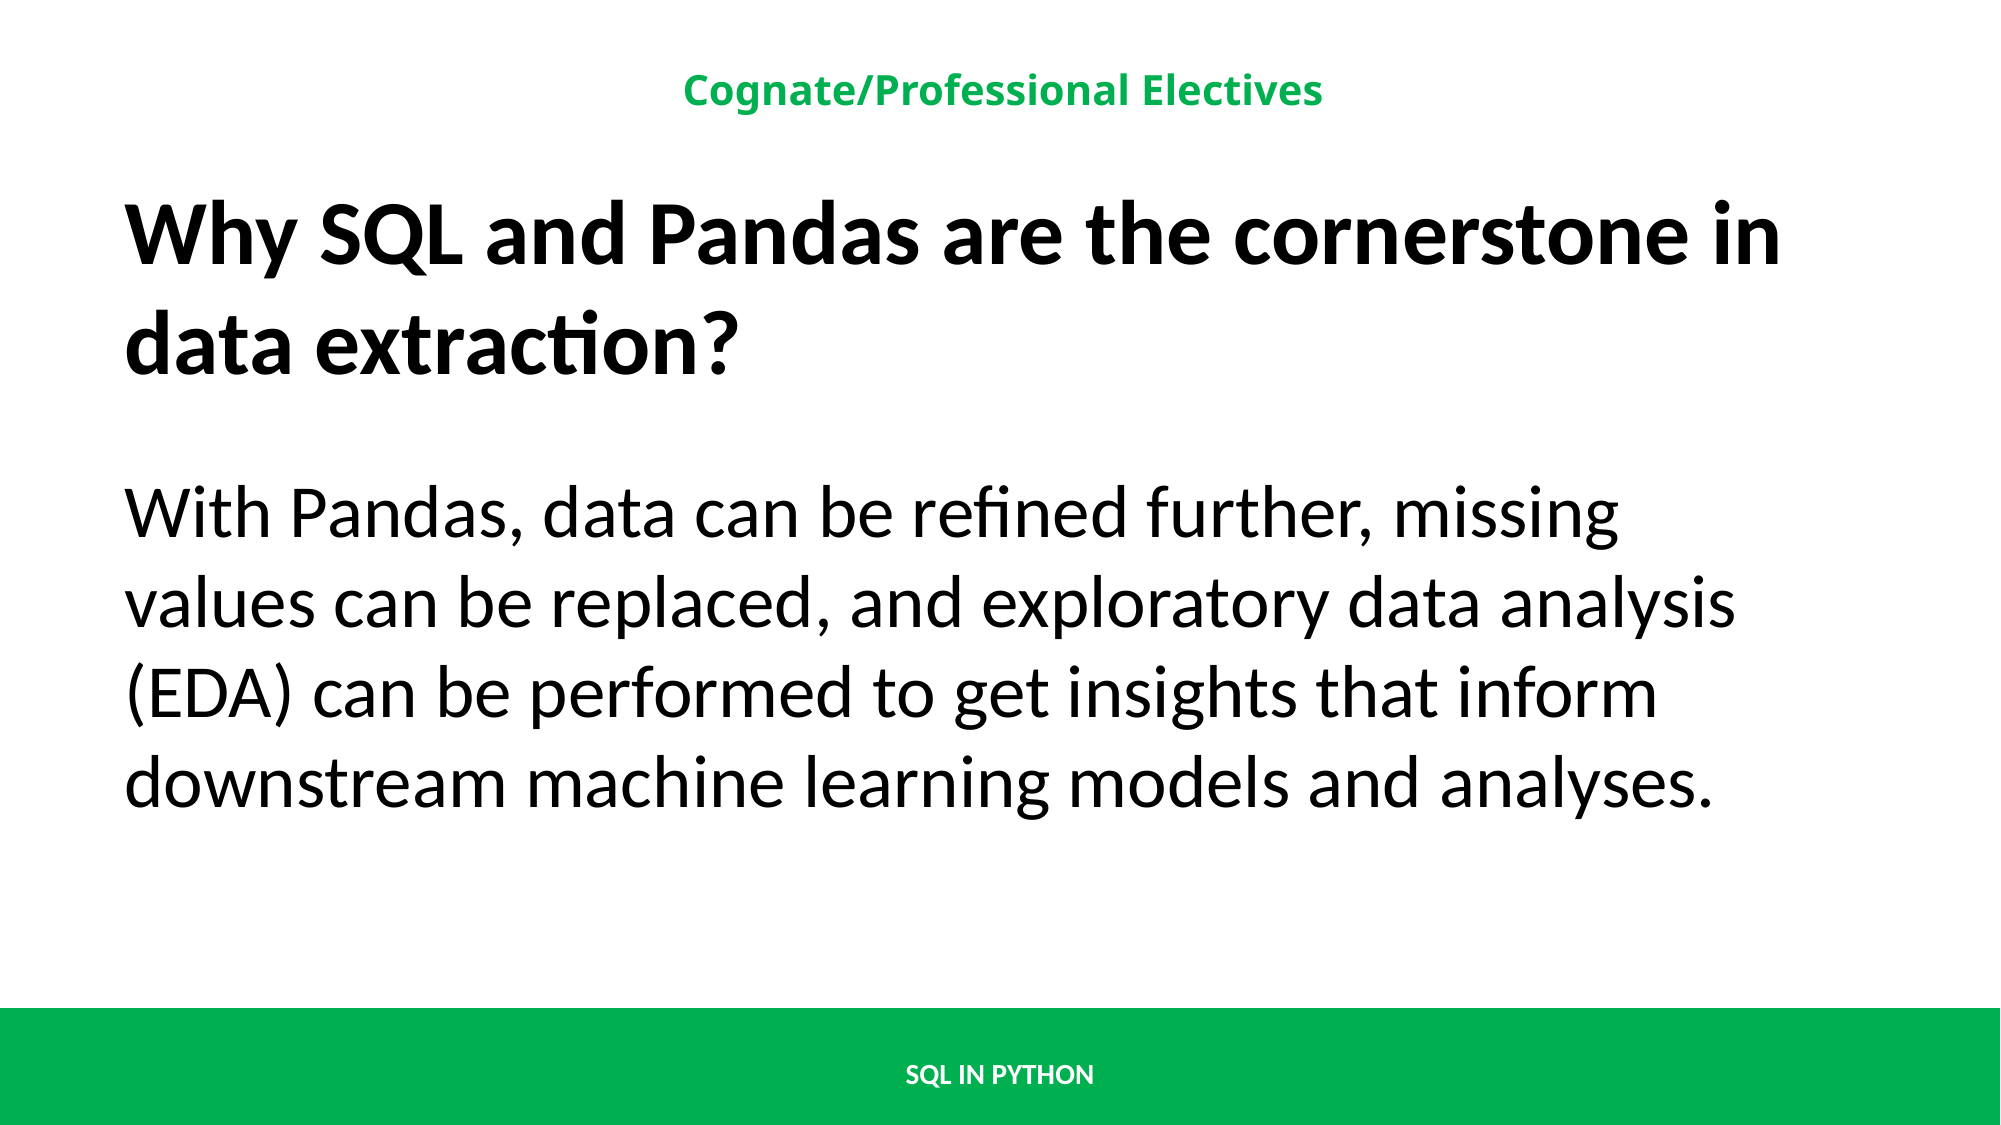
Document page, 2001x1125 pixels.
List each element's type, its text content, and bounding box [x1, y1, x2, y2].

text_box Why SQL and Pandas are the cornerstone in data extraction? With Pandas, data can be refined further, missing values can be replaced, and exploratory data analysis (EDA) can be performed to get insights that inform downstream machine learning models and analyses. [109, 165, 1842, 830]
